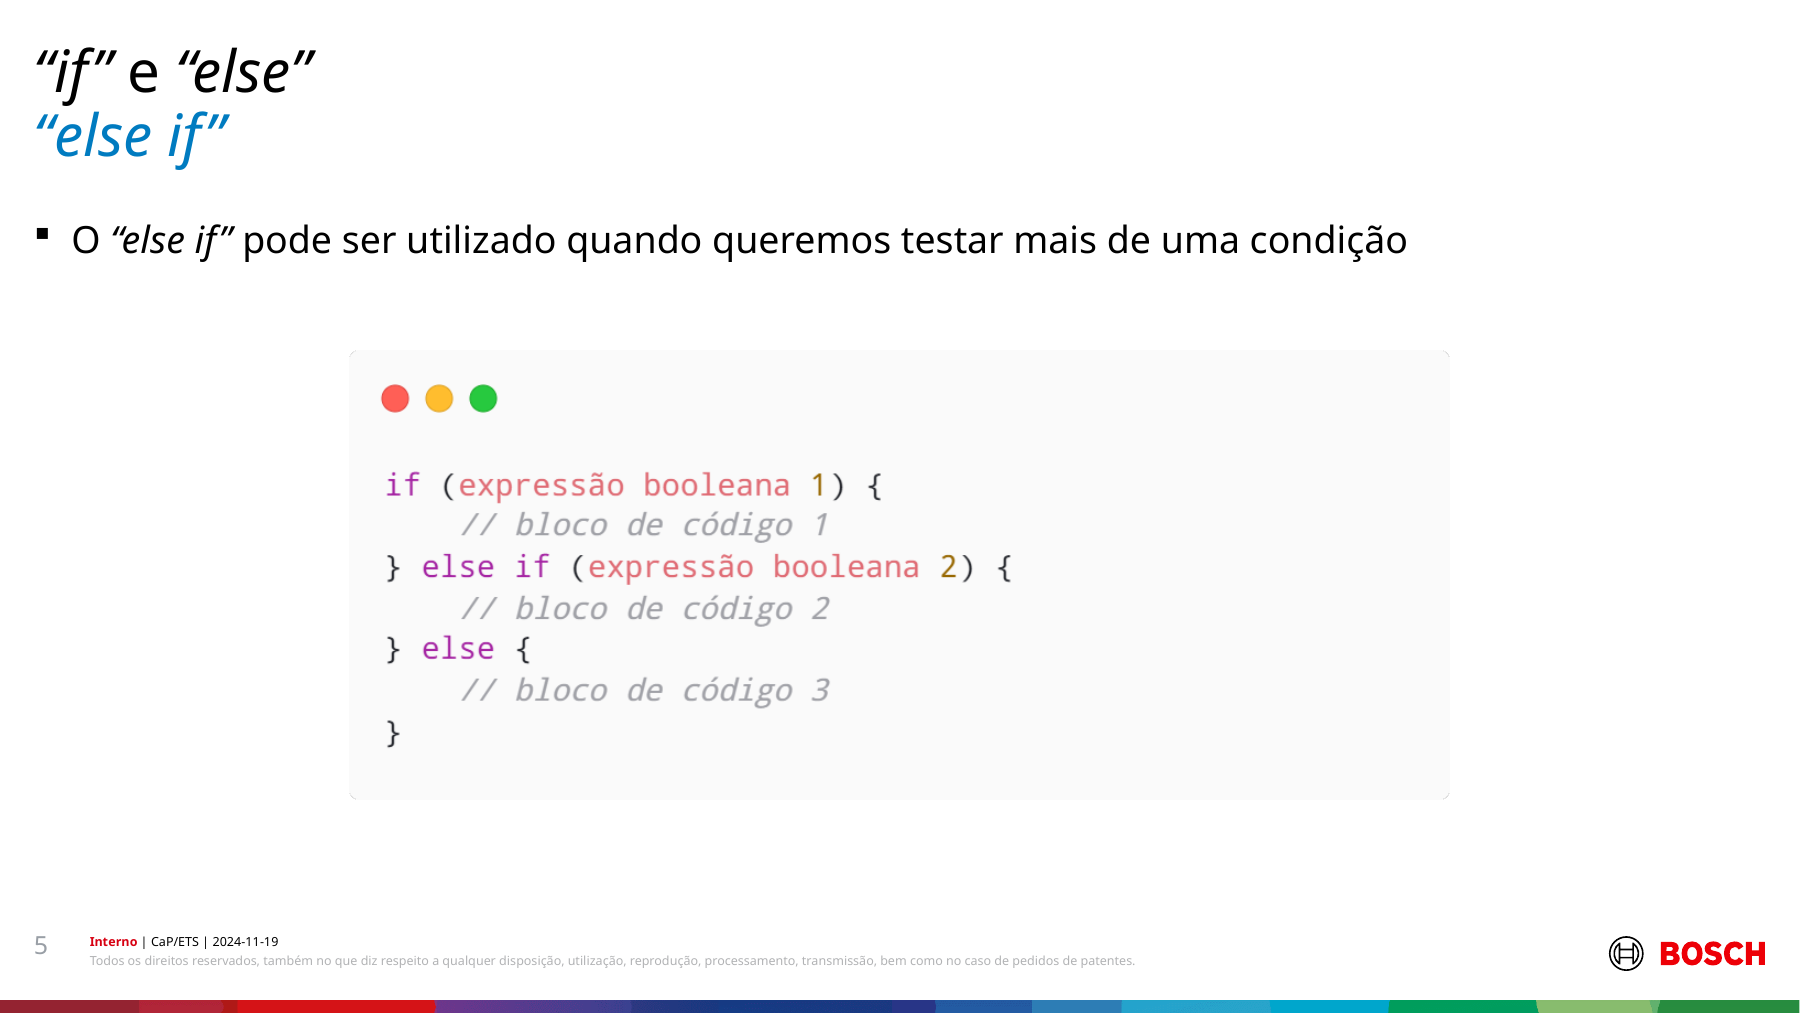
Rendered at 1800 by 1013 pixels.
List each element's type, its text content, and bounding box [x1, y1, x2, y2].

picture [1388, 1000, 1800, 1013]
title “else if” [33, 107, 1766, 171]
list “if” e “else” [33, 42, 1766, 107]
picture [0, 1000, 1270, 1013]
slide_number 5 [33, 929, 81, 997]
list O “else if” pode ser utilizado quando queremos testar mais de uma condição [33, 212, 1766, 262]
picture [349, 350, 1451, 800]
